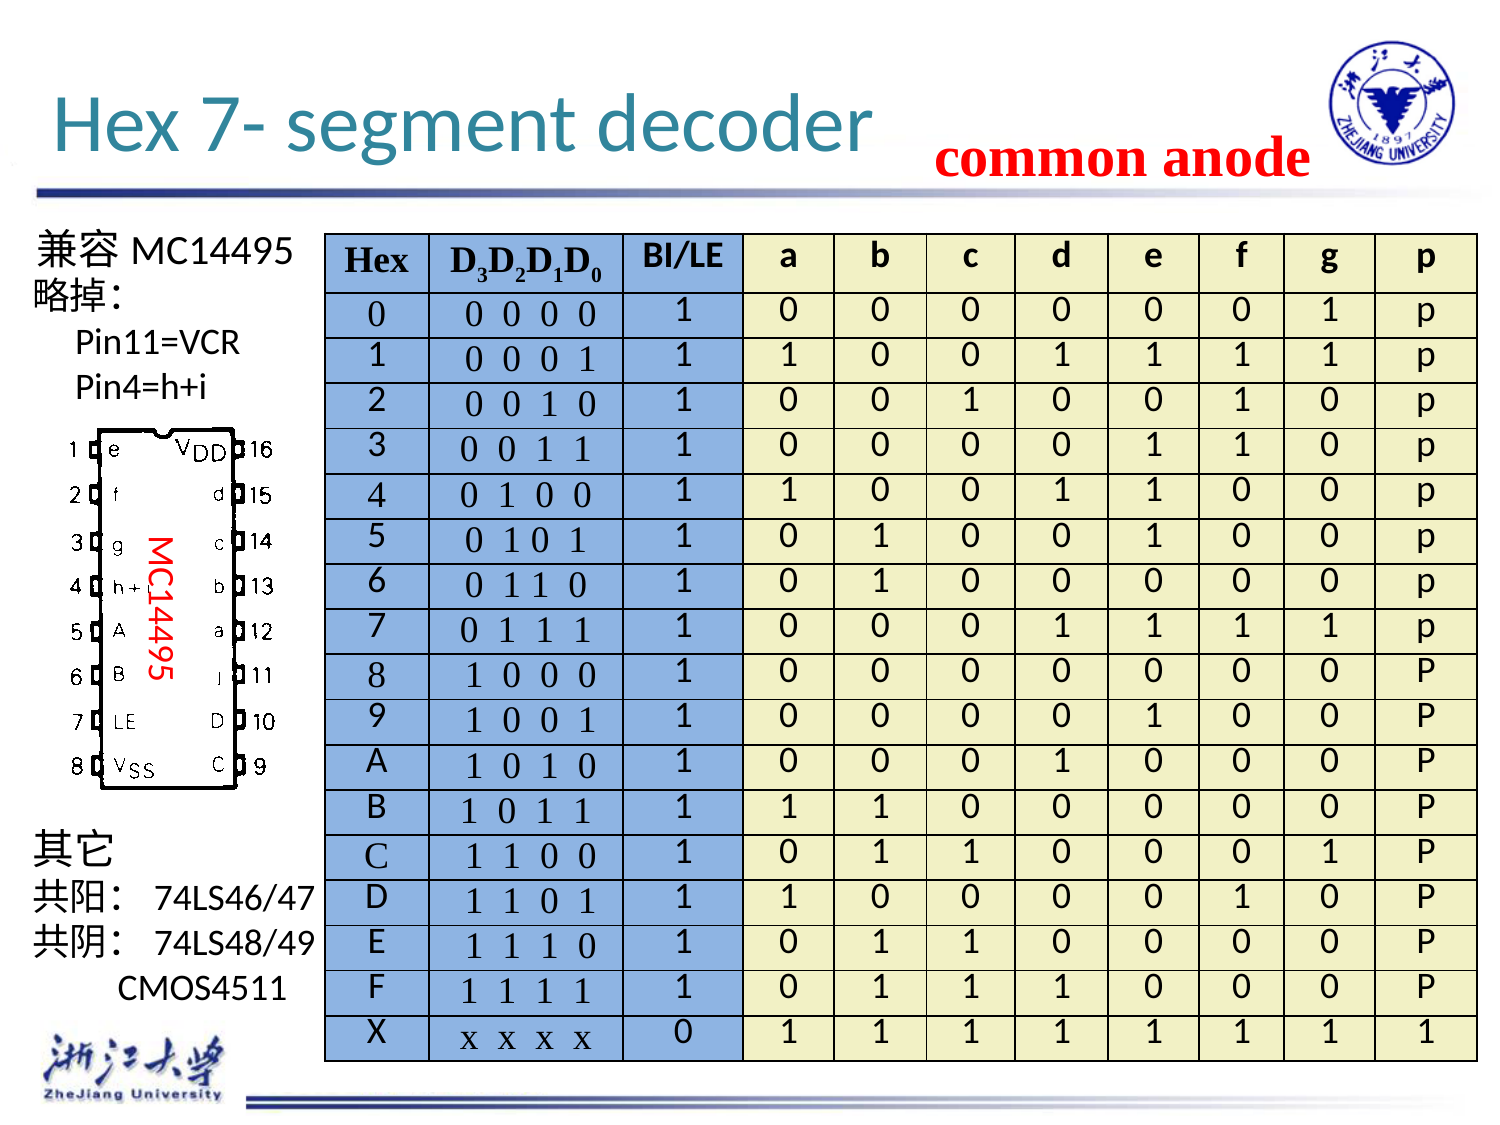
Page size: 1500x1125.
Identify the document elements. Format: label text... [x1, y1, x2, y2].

table_header BI/LE [624, 235, 742, 292]
table_cell P [1376, 791, 1476, 834]
table_cell x x x x [430, 1017, 622, 1060]
table_cell 0 [835, 384, 926, 428]
table_cell 1 [1016, 971, 1107, 1015]
table_cell 0 [1016, 384, 1107, 428]
table_cell 1 1 0 0 [430, 836, 622, 879]
table_cell 0 [744, 836, 833, 879]
table_cell 0 [1016, 926, 1107, 970]
table_cell 0 1 1 1 [430, 610, 622, 653]
table_cell 0 [624, 1017, 742, 1060]
table_cell 1 [835, 836, 926, 879]
table_cell 0 [927, 881, 1014, 925]
table_cell 1 [1109, 475, 1198, 518]
table_cell 0 [1285, 520, 1374, 563]
table_cell 0 [927, 565, 1014, 608]
table_cell P [1376, 881, 1476, 925]
table_cell 0 [1109, 294, 1198, 337]
table_cell 0 [1285, 475, 1374, 518]
table_cell 0 [744, 971, 833, 1015]
table_cell 1 1 0 1 [430, 881, 622, 925]
table_cell 1 [1285, 610, 1374, 653]
table_cell 0 1 0 0 [430, 475, 622, 518]
table_cell 1 [624, 881, 742, 925]
table_cell P [1376, 971, 1476, 1015]
table_cell 1 [835, 565, 926, 608]
table_cell C [337, 836, 428, 879]
table_cell 1 [1016, 746, 1107, 789]
table_cell B [326, 791, 428, 834]
table_cell 1 [624, 294, 742, 337]
table_cell 0 [927, 294, 1014, 337]
table_cell 0 [744, 655, 833, 699]
table_cell 0 0 1 1 [430, 429, 622, 473]
text_box common anode [919, 110, 1327, 196]
table_header d [1016, 235, 1107, 292]
text_box 其它 共阳：74LS46/47 共阴：74LS48/49 CMOS4511 [17, 815, 337, 1016]
table_cell 0 [744, 429, 833, 473]
table_cell 1 [927, 1017, 1014, 1060]
table_cell 1 [624, 791, 742, 834]
picture [0, 0, 1500, 1125]
table_cell 1 [624, 339, 742, 382]
table_cell 1 [624, 520, 742, 563]
table_cell 1 0 0 1 [430, 700, 622, 744]
table_cell 1 [1016, 1017, 1107, 1060]
table_cell p [1376, 294, 1476, 337]
table_cell 0 1 0 1 [430, 520, 622, 563]
table_cell 3 [326, 429, 428, 473]
table_cell 1 [326, 339, 428, 382]
table_cell 0 [744, 610, 833, 653]
table_cell 1 [1109, 610, 1198, 653]
table_cell 1 [744, 475, 833, 518]
table_cell 0 [927, 339, 1014, 382]
table_cell 0 [835, 746, 926, 789]
table_cell p [1376, 610, 1476, 653]
table_cell 0 [1109, 926, 1198, 970]
table_cell 1 [927, 926, 1014, 970]
table_cell P [1376, 700, 1476, 744]
table_cell 0 [1285, 655, 1374, 699]
table_cell 0 0 1 0 [430, 384, 622, 428]
table_cell X [326, 1017, 428, 1060]
table_cell 1 [1285, 294, 1374, 337]
table_cell 1 [624, 610, 742, 653]
table_cell 1 [1109, 700, 1198, 744]
table_cell 1 [1285, 836, 1374, 879]
table_cell 1 [835, 1017, 926, 1060]
table_cell 0 [1285, 384, 1374, 428]
table_cell 0 [927, 655, 1014, 699]
table_cell 1 [1016, 339, 1107, 382]
table_cell 1 [1285, 1017, 1374, 1060]
table_cell 0 [1200, 746, 1283, 789]
table_header a [744, 235, 833, 292]
table_cell 0 [1200, 791, 1283, 834]
table_cell 0 [1285, 700, 1374, 744]
table_cell p [1376, 475, 1476, 518]
table_cell 0 0 0 0 [430, 294, 622, 337]
table_cell 2 [326, 384, 428, 428]
table_cell 0 [1109, 565, 1198, 608]
table_cell p [1376, 339, 1476, 382]
table_cell E [337, 926, 428, 970]
table_cell 0 [927, 429, 1014, 473]
table_cell 0 [1200, 294, 1283, 337]
table_cell 1 [927, 836, 1014, 879]
table_cell 1 [1376, 1017, 1476, 1060]
table_cell 0 [1200, 926, 1283, 970]
table_cell 1 [1109, 520, 1198, 563]
table_cell 1 [1109, 339, 1198, 382]
table_cell 1 [927, 384, 1014, 428]
table_cell 1 [1200, 1017, 1283, 1060]
table_cell D [337, 881, 428, 925]
table_cell 1 [624, 384, 742, 428]
table_cell 0 [927, 746, 1014, 789]
table_cell p [1376, 429, 1476, 473]
table_cell 1 1 1 0 [430, 926, 622, 970]
table_cell 0 [744, 294, 833, 337]
text_box 兼容MC14495 略掉： Pin11=VCR Pin4=h+i [17, 215, 314, 415]
table_cell 1 [624, 746, 742, 789]
table_cell 0 [744, 565, 833, 608]
table_header g [1285, 235, 1374, 292]
table_cell 0 [1285, 429, 1374, 473]
table_cell 0 [835, 610, 926, 653]
table_cell 1 [624, 700, 742, 744]
table_cell 0 [835, 655, 926, 699]
table_cell 1 [835, 791, 926, 834]
table_cell 8 [356, 655, 428, 699]
table_cell 4 [326, 475, 428, 518]
table_cell 0 [835, 429, 926, 473]
table_cell 0 [1109, 881, 1198, 925]
table_cell 6 [356, 565, 428, 608]
table_cell 1 [624, 429, 742, 473]
table_cell 0 [927, 700, 1014, 744]
table_cell 0 [1285, 746, 1374, 789]
table_cell 0 [1016, 565, 1107, 608]
table_cell 0 [1109, 384, 1198, 428]
table_cell 1 [835, 926, 926, 970]
table_cell 0 [835, 339, 926, 382]
table_cell 0 [1109, 655, 1198, 699]
table_cell P [1376, 746, 1476, 789]
table_cell 1 [1200, 881, 1283, 925]
table_cell 1 [624, 655, 742, 699]
table_cell 1 [744, 791, 833, 834]
table_cell 0 [927, 610, 1014, 653]
table_cell 1 [1109, 429, 1198, 473]
table_cell 1 [624, 926, 742, 970]
table_cell 0 [835, 294, 926, 337]
table_cell P [1376, 926, 1476, 970]
table_cell 0 [1200, 520, 1283, 563]
table_cell 0 [1285, 926, 1374, 970]
table_cell P [1376, 836, 1476, 879]
table_cell 0 [1016, 836, 1107, 879]
table_cell 0 [1016, 655, 1107, 699]
table_cell 1 [624, 971, 742, 1015]
table_cell 5 [356, 520, 428, 563]
table_cell 0 [1016, 520, 1107, 563]
table_cell 1 [624, 475, 742, 518]
table_cell 0 [1109, 791, 1198, 834]
table_cell 1 [1285, 339, 1374, 382]
table_cell 0 [744, 384, 833, 428]
table_cell 0 [1200, 475, 1283, 518]
table_cell 0 0 0 1 [430, 339, 622, 382]
table_cell 1 [1016, 610, 1107, 653]
table_cell 1 1 1 1 [430, 971, 622, 1015]
table_cell 0 [1285, 791, 1374, 834]
table_cell 0 [927, 791, 1014, 834]
table_cell 1 0 1 0 [430, 746, 622, 789]
table_cell 1 [624, 565, 742, 608]
table_cell A [326, 746, 428, 789]
table_cell 0 [927, 475, 1014, 518]
table_header e [1109, 235, 1198, 292]
table_cell 0 [1200, 565, 1283, 608]
table_cell 7 [356, 610, 428, 653]
table_cell 1 [835, 971, 926, 1015]
table_cell 1 [927, 971, 1014, 1015]
table_cell 0 [1285, 565, 1374, 608]
table_cell 0 [326, 294, 428, 337]
table_cell 0 [1285, 971, 1374, 1015]
table_cell 0 [927, 520, 1014, 563]
table_cell 1 [744, 1017, 833, 1060]
table_cell 0 [835, 700, 926, 744]
table_cell 0 [1016, 881, 1107, 925]
table_cell 1 [744, 881, 833, 925]
table_cell 1 0 1 1 [430, 791, 622, 834]
table_cell 1 [744, 339, 833, 382]
table_cell P [1376, 655, 1476, 699]
table_cell 0 [1016, 429, 1107, 473]
table_header f [1200, 235, 1283, 292]
table_header b [835, 235, 926, 292]
table_cell 0 [1200, 836, 1283, 879]
table_cell 1 [835, 520, 926, 563]
table_cell 0 [1109, 971, 1198, 1015]
table_cell 0 [1016, 791, 1107, 834]
table_cell 1 [1200, 429, 1283, 473]
table_cell 0 [1285, 881, 1374, 925]
table_cell 0 1 1 0 [430, 565, 622, 608]
table_cell 0 [744, 520, 833, 563]
table_cell p [1376, 565, 1476, 608]
table_cell 9 [326, 700, 428, 744]
table_cell 0 [1109, 746, 1198, 789]
table_cell 0 [744, 926, 833, 970]
table_cell 0 [744, 746, 833, 789]
table_header p [1376, 235, 1476, 292]
table_cell 1 [1200, 339, 1283, 382]
table_header D3D2D1D0 [430, 235, 622, 292]
table_cell 0 [835, 475, 926, 518]
table_cell 0 [835, 881, 926, 925]
table_cell F [337, 971, 428, 1015]
table_cell 1 0 0 0 [430, 655, 622, 699]
table_cell 0 [1200, 700, 1283, 744]
table_cell 1 [1200, 384, 1283, 428]
table_cell p [1376, 384, 1476, 428]
table_header c [927, 235, 1014, 292]
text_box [0, 491, 350, 726]
table_cell 1 [1200, 610, 1283, 653]
table_cell 1 [1109, 1017, 1198, 1060]
table_cell 1 [1016, 475, 1107, 518]
table_cell 0 [1016, 294, 1107, 337]
table_cell 0 [1016, 700, 1107, 744]
table_cell 0 [1200, 655, 1283, 699]
table_cell 0 [1200, 971, 1283, 1015]
title Hex 7- segment decoder [37, 39, 1188, 197]
table_cell p [1376, 520, 1476, 563]
table_cell 0 [744, 700, 833, 744]
table_header Hex [326, 235, 428, 292]
table_cell 0 [1109, 836, 1198, 879]
table_cell 1 [624, 836, 742, 879]
